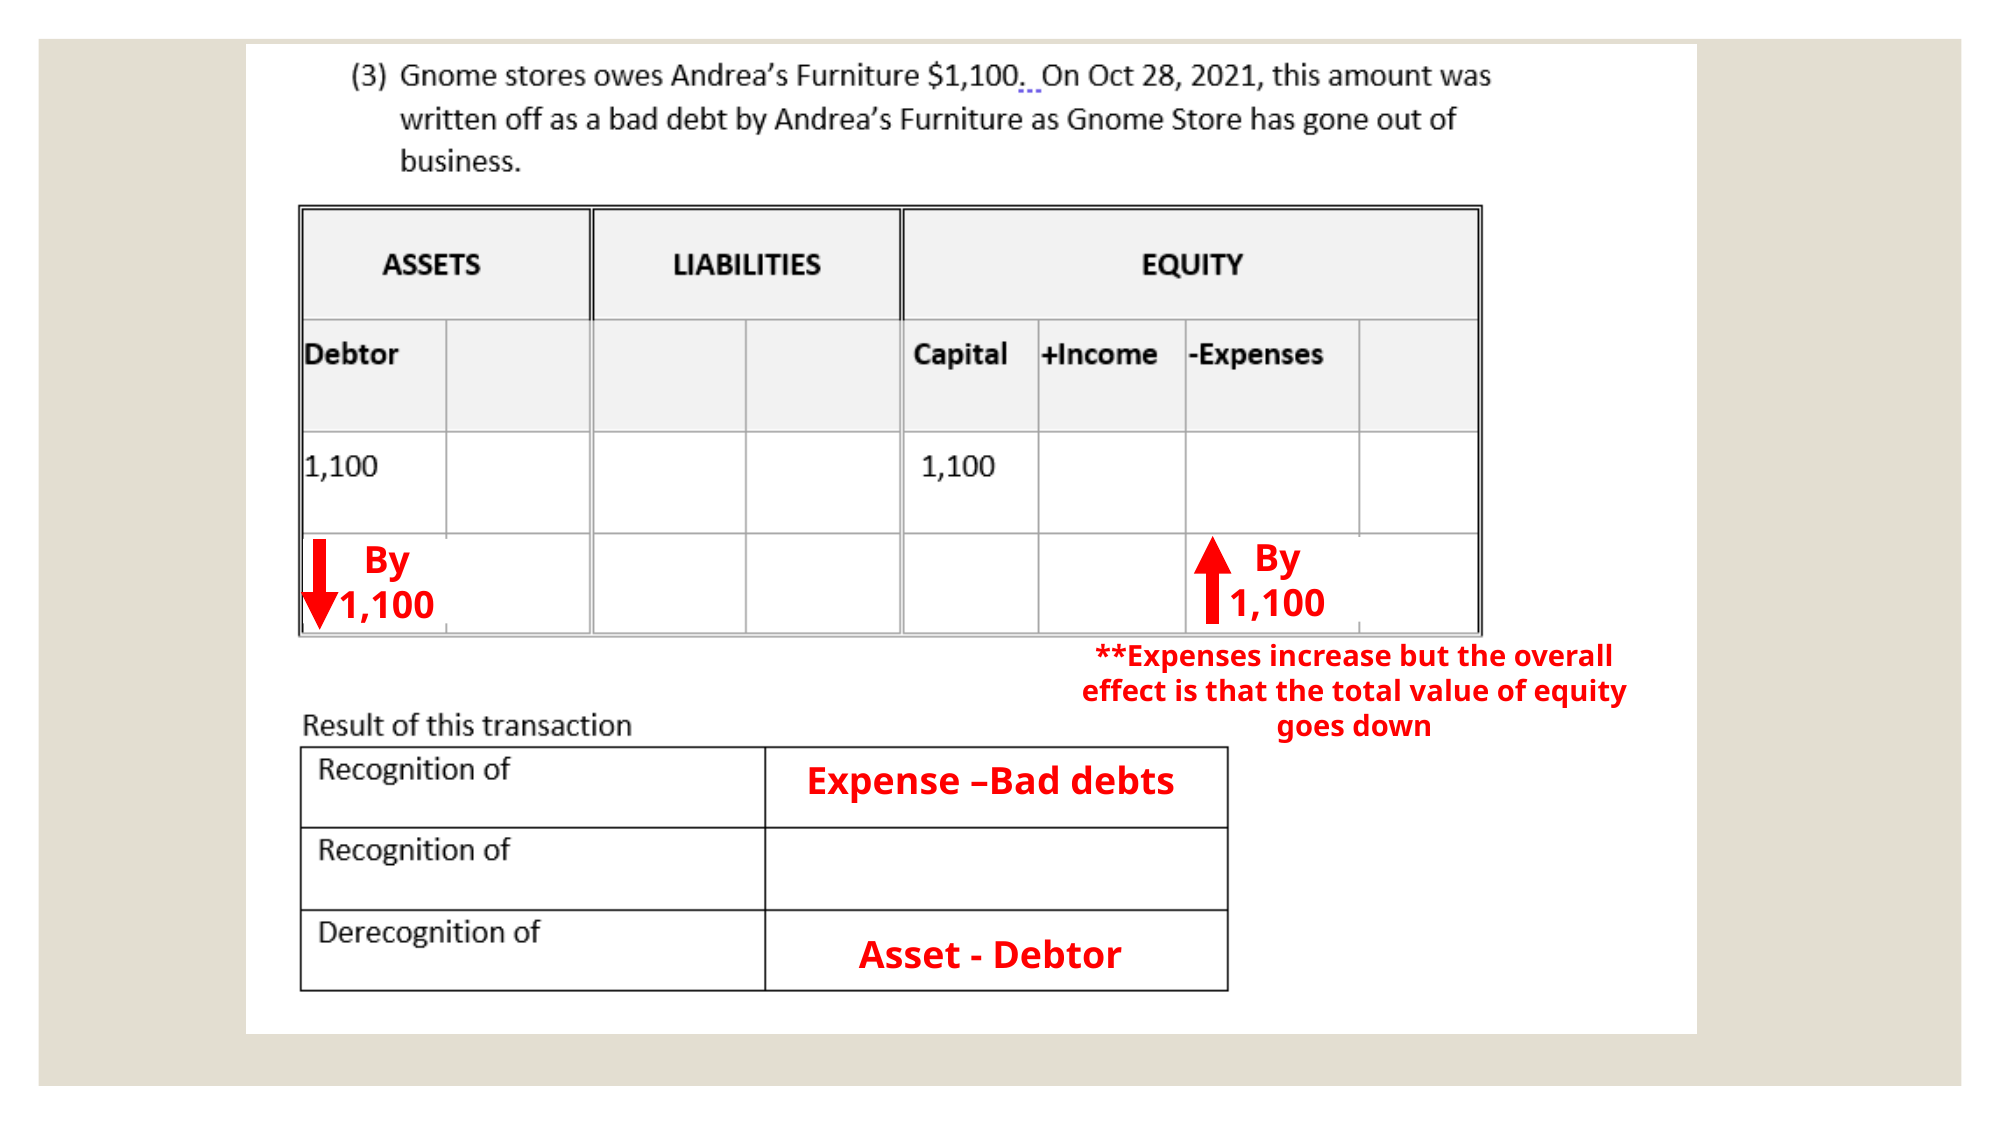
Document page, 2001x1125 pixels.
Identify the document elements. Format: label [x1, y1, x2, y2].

picture [246, 44, 1697, 1034]
